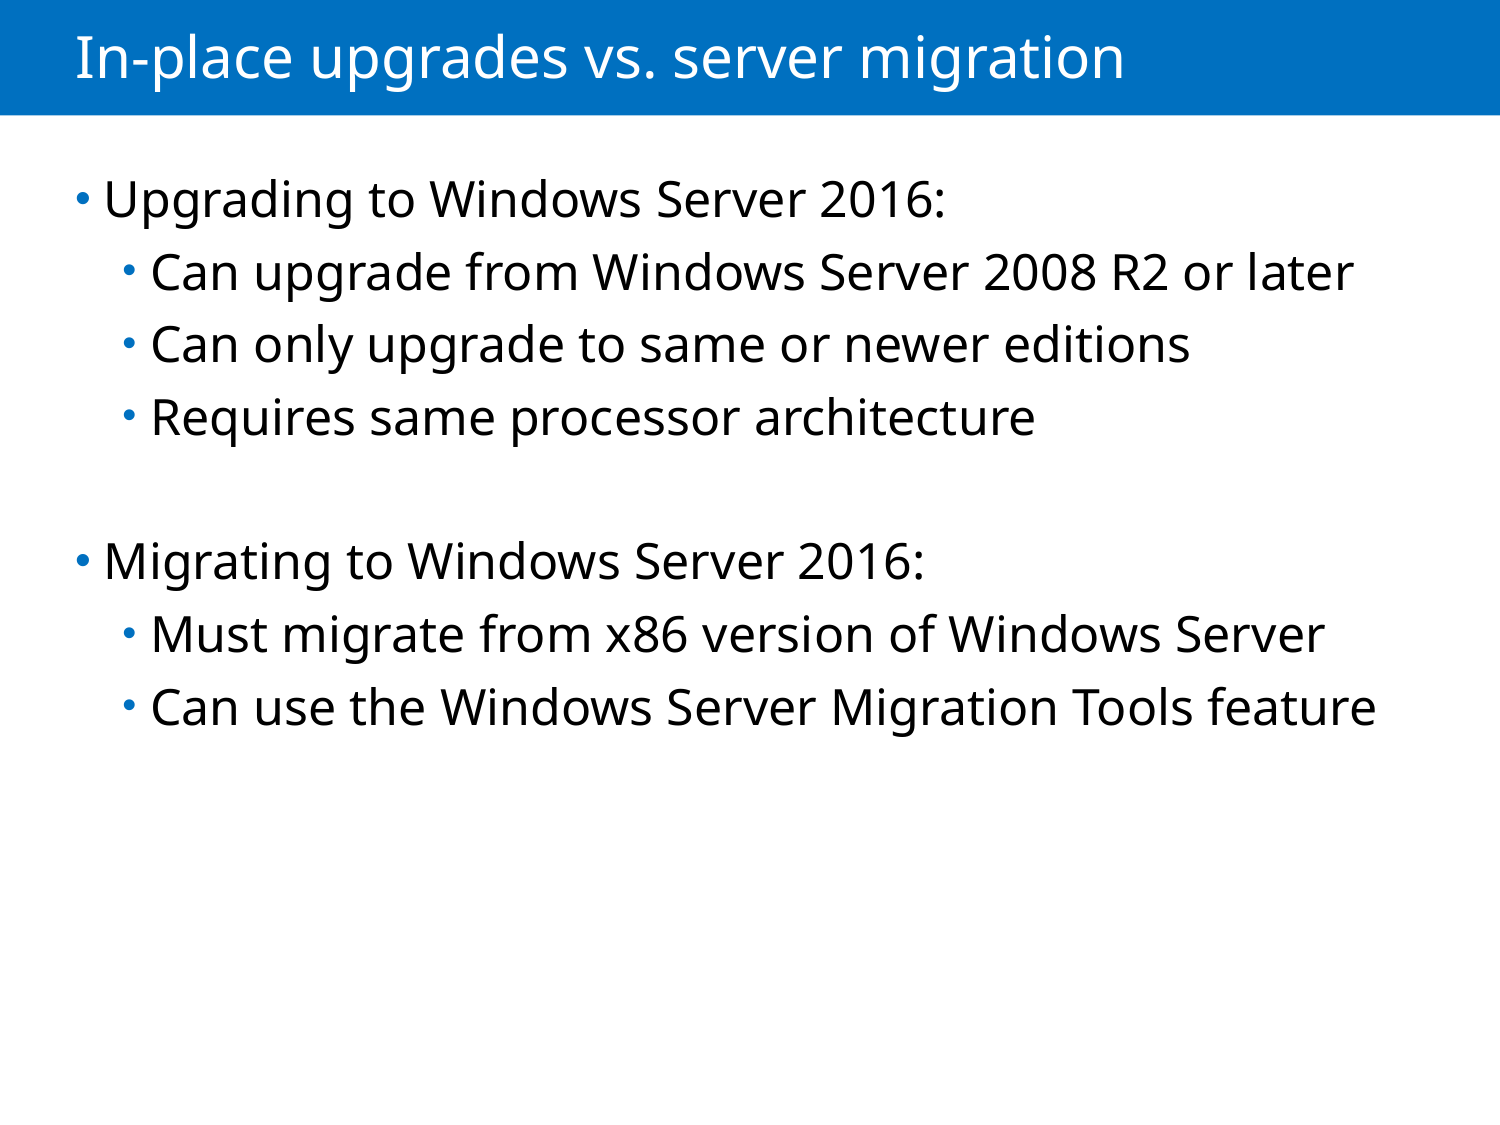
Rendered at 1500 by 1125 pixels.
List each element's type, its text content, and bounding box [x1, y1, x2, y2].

title In-place upgrades vs. server migration [75, 0, 1351, 122]
text_box Upgrading to Windows Server 2016: Can upgrade from Windows Server 2008 R2 or later Can only upgrade to same or newer editions Requires same processor architecture Migrating to Windows Server 2016: Must migrate from x86 version of Windows Server Can use the Windows Server Migration Tools feature [75, 167, 1408, 1012]
